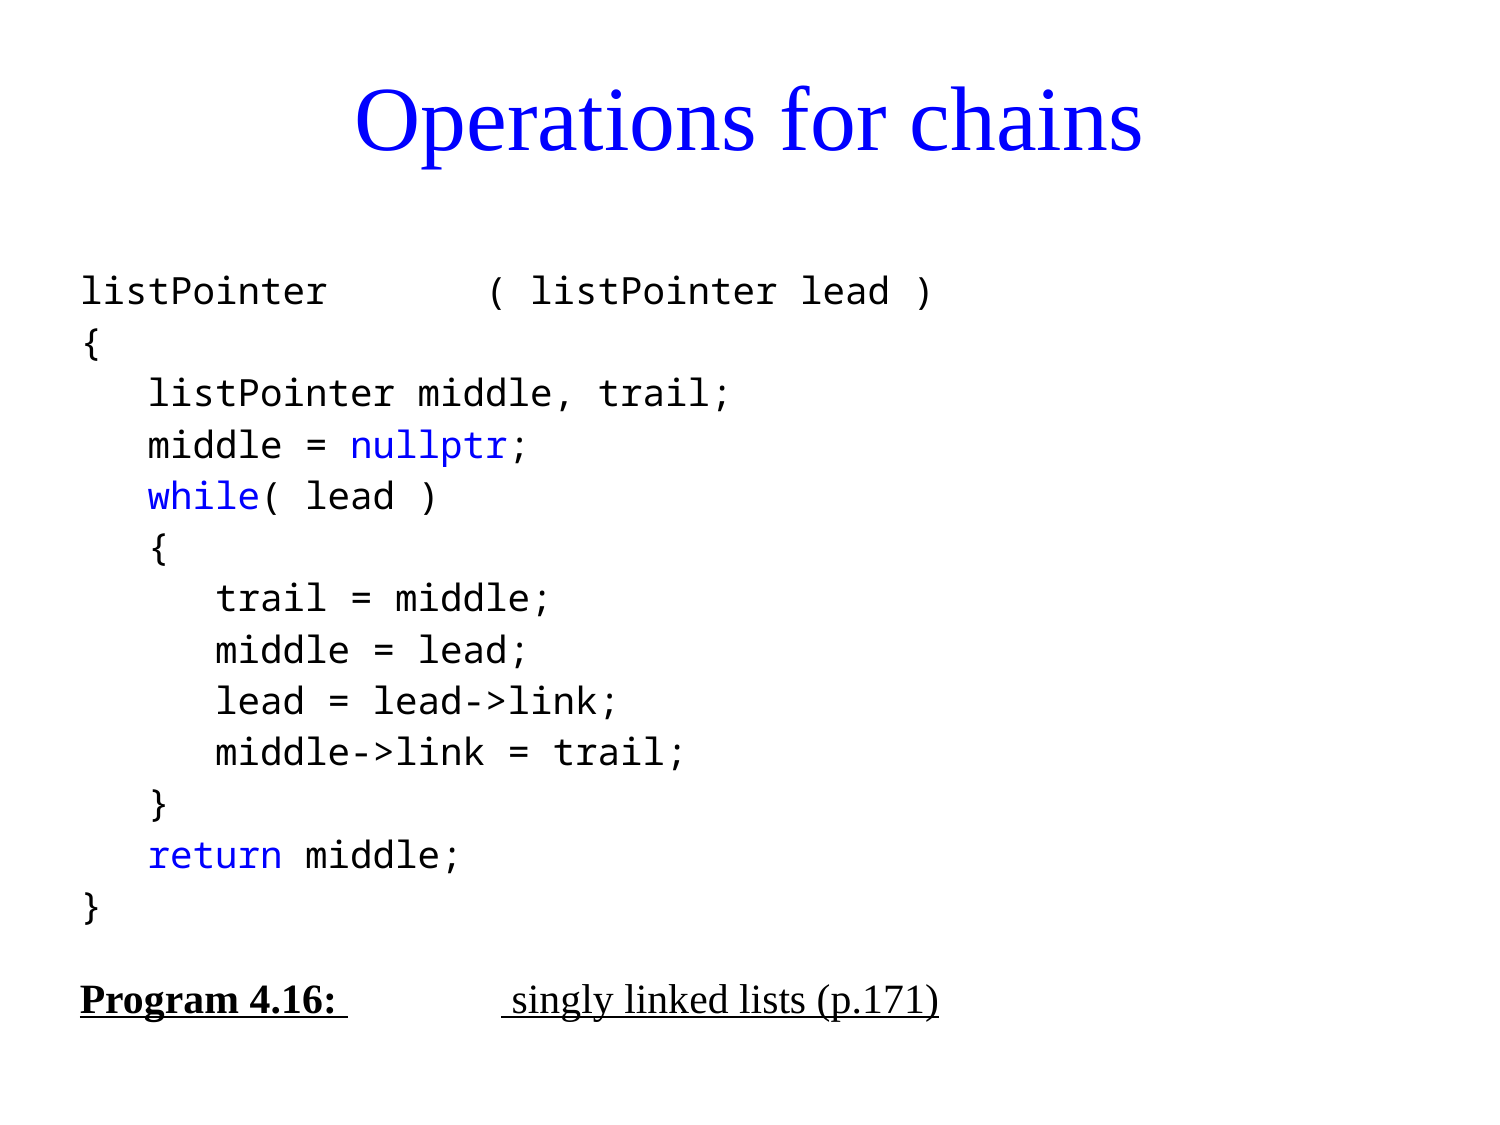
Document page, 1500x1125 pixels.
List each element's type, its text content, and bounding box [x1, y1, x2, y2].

title Operations for chains [64, 42, 1436, 185]
list // invert the list pointed to by lead listPointer invert( listPointer lead ) { listPointer middle, trail; middle = nullptr; while( lead ) { trail = middle; middle = lead; lead = lead->link; middle->link = trail; } return middle; } [64, 207, 1436, 941]
list Program 4.16: Inverting singly linked lists (p.171) [64, 963, 1436, 1036]
